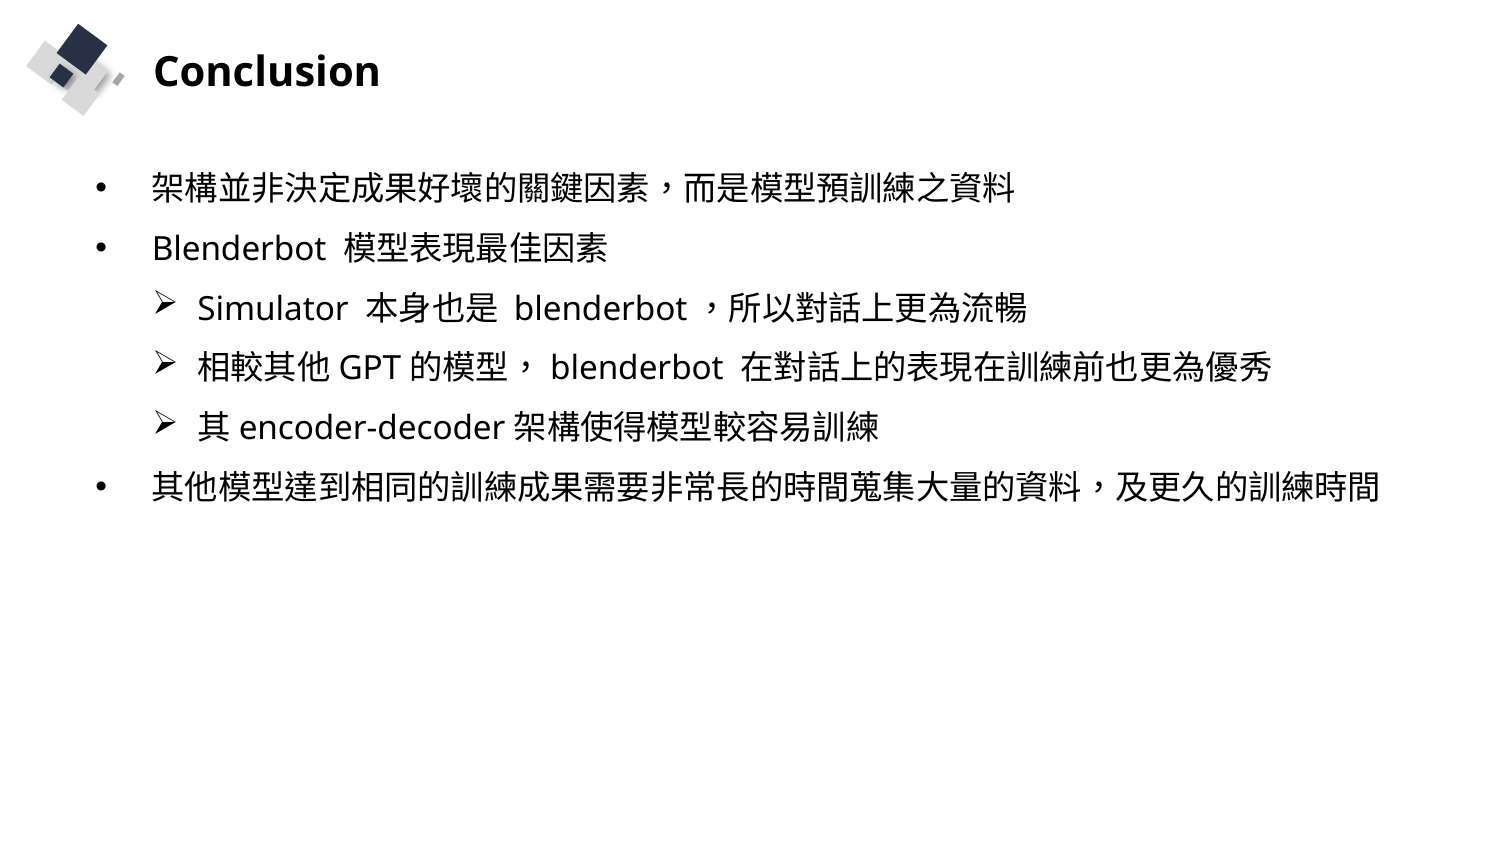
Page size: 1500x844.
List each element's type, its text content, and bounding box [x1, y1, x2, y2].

text_box Conclusion [138, 37, 397, 103]
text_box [32, 36, 115, 116]
text_box 架構並非決定成果好壞的關鍵因素，而是模型預訓練之資料 Blenderbot 模型表現最佳因素 Simulator 本身也是 blenderbot，所以對話上更為流暢 相較其他GPT的模型，blenderbot 在對話上的表現在訓練前也更為優秀 其encoder-decoder架構使得模型較容易訓練 其他模型達到相同的訓練成果需要非常長的時間蒐集大量的資料，及更久的訓練時間 [80, 139, 1411, 514]
